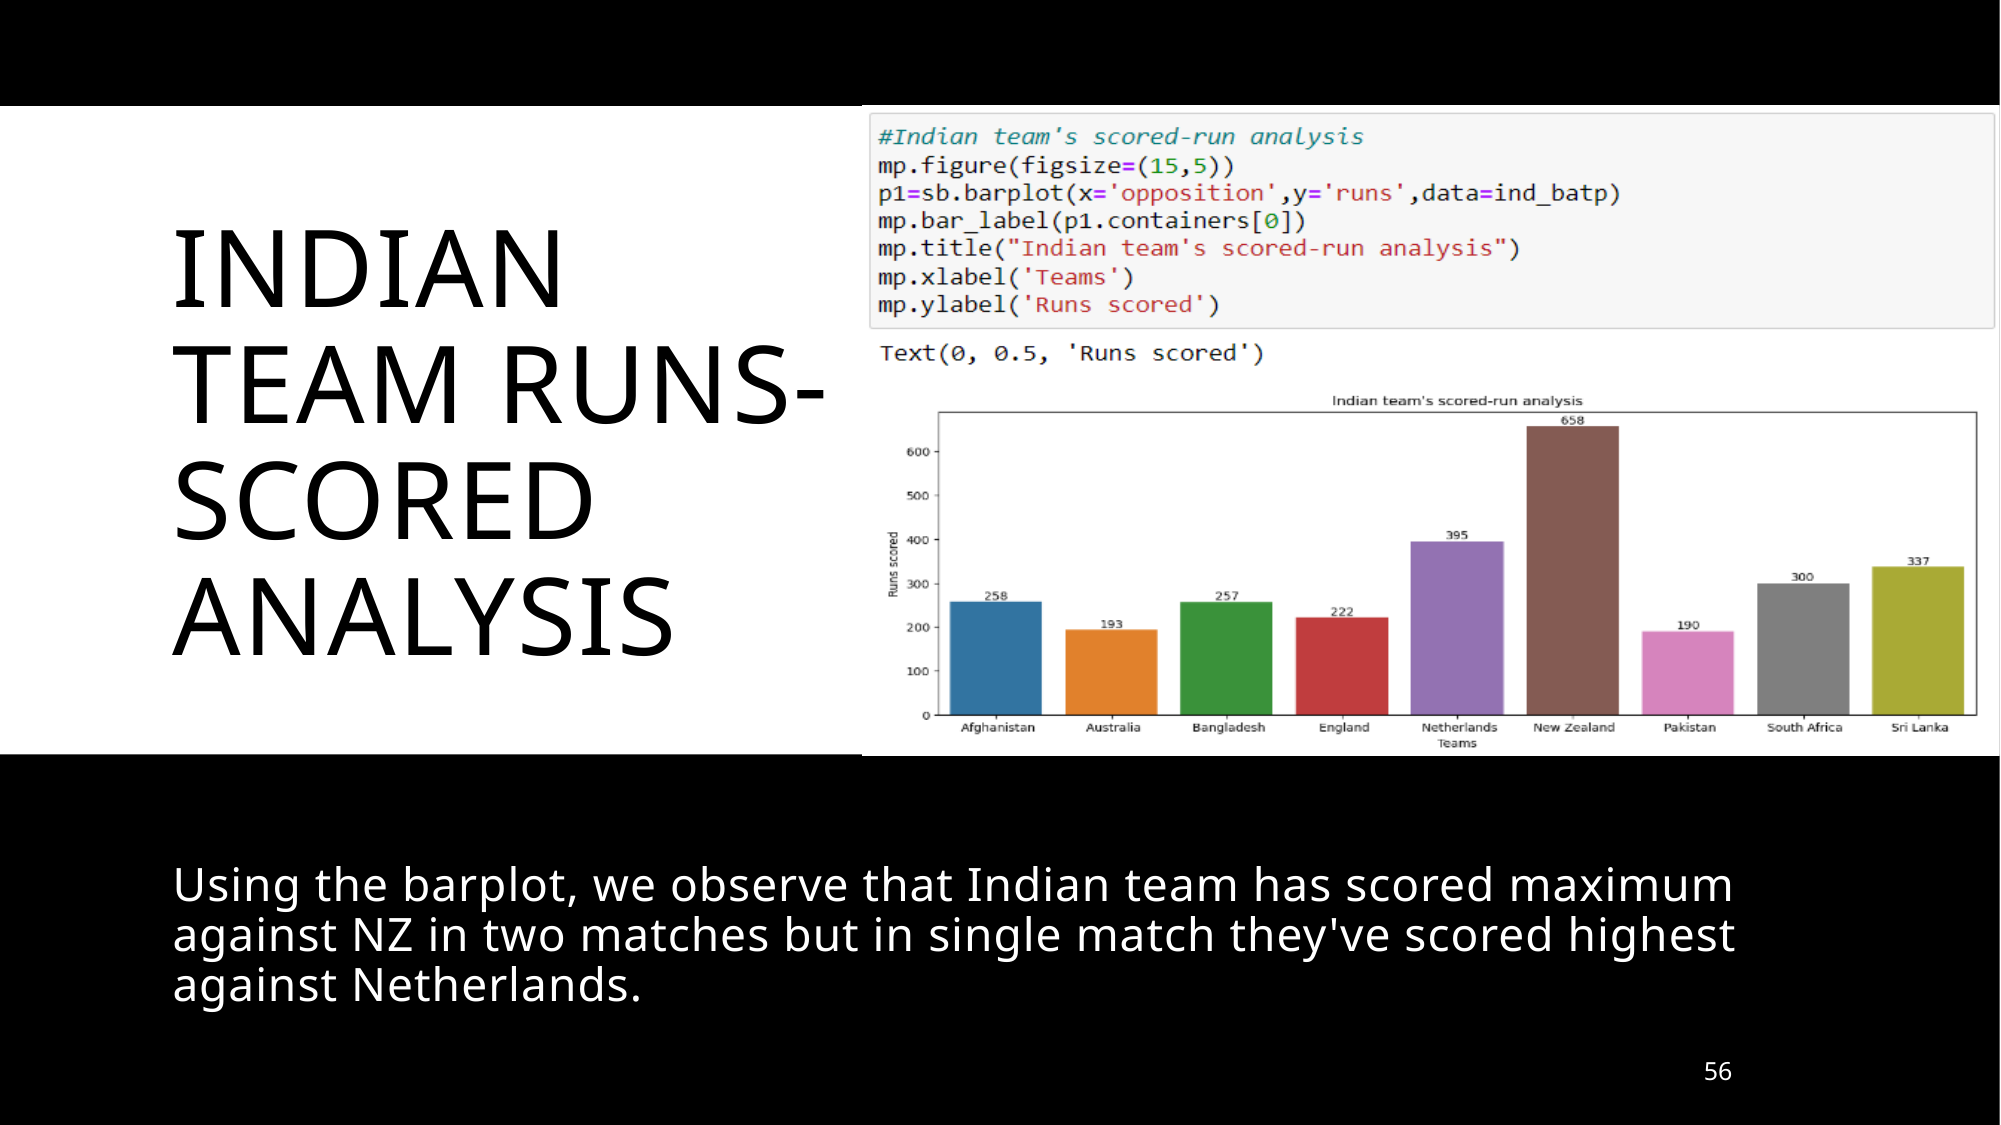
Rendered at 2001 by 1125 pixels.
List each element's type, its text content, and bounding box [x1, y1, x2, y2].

title Indian team runs-scored analysis [157, 203, 859, 690]
slide_number 56 [1688, 1042, 1842, 1103]
text_box [0, 0, 2000, 105]
text_box [0, 105, 859, 755]
list Using the barplot, we observe that Indian team has scored maximum against NZ in two matches but in single match they've scored highest against Netherlands. [157, 854, 1842, 1021]
picture [859, 105, 2000, 756]
text_box [0, 755, 2000, 1125]
